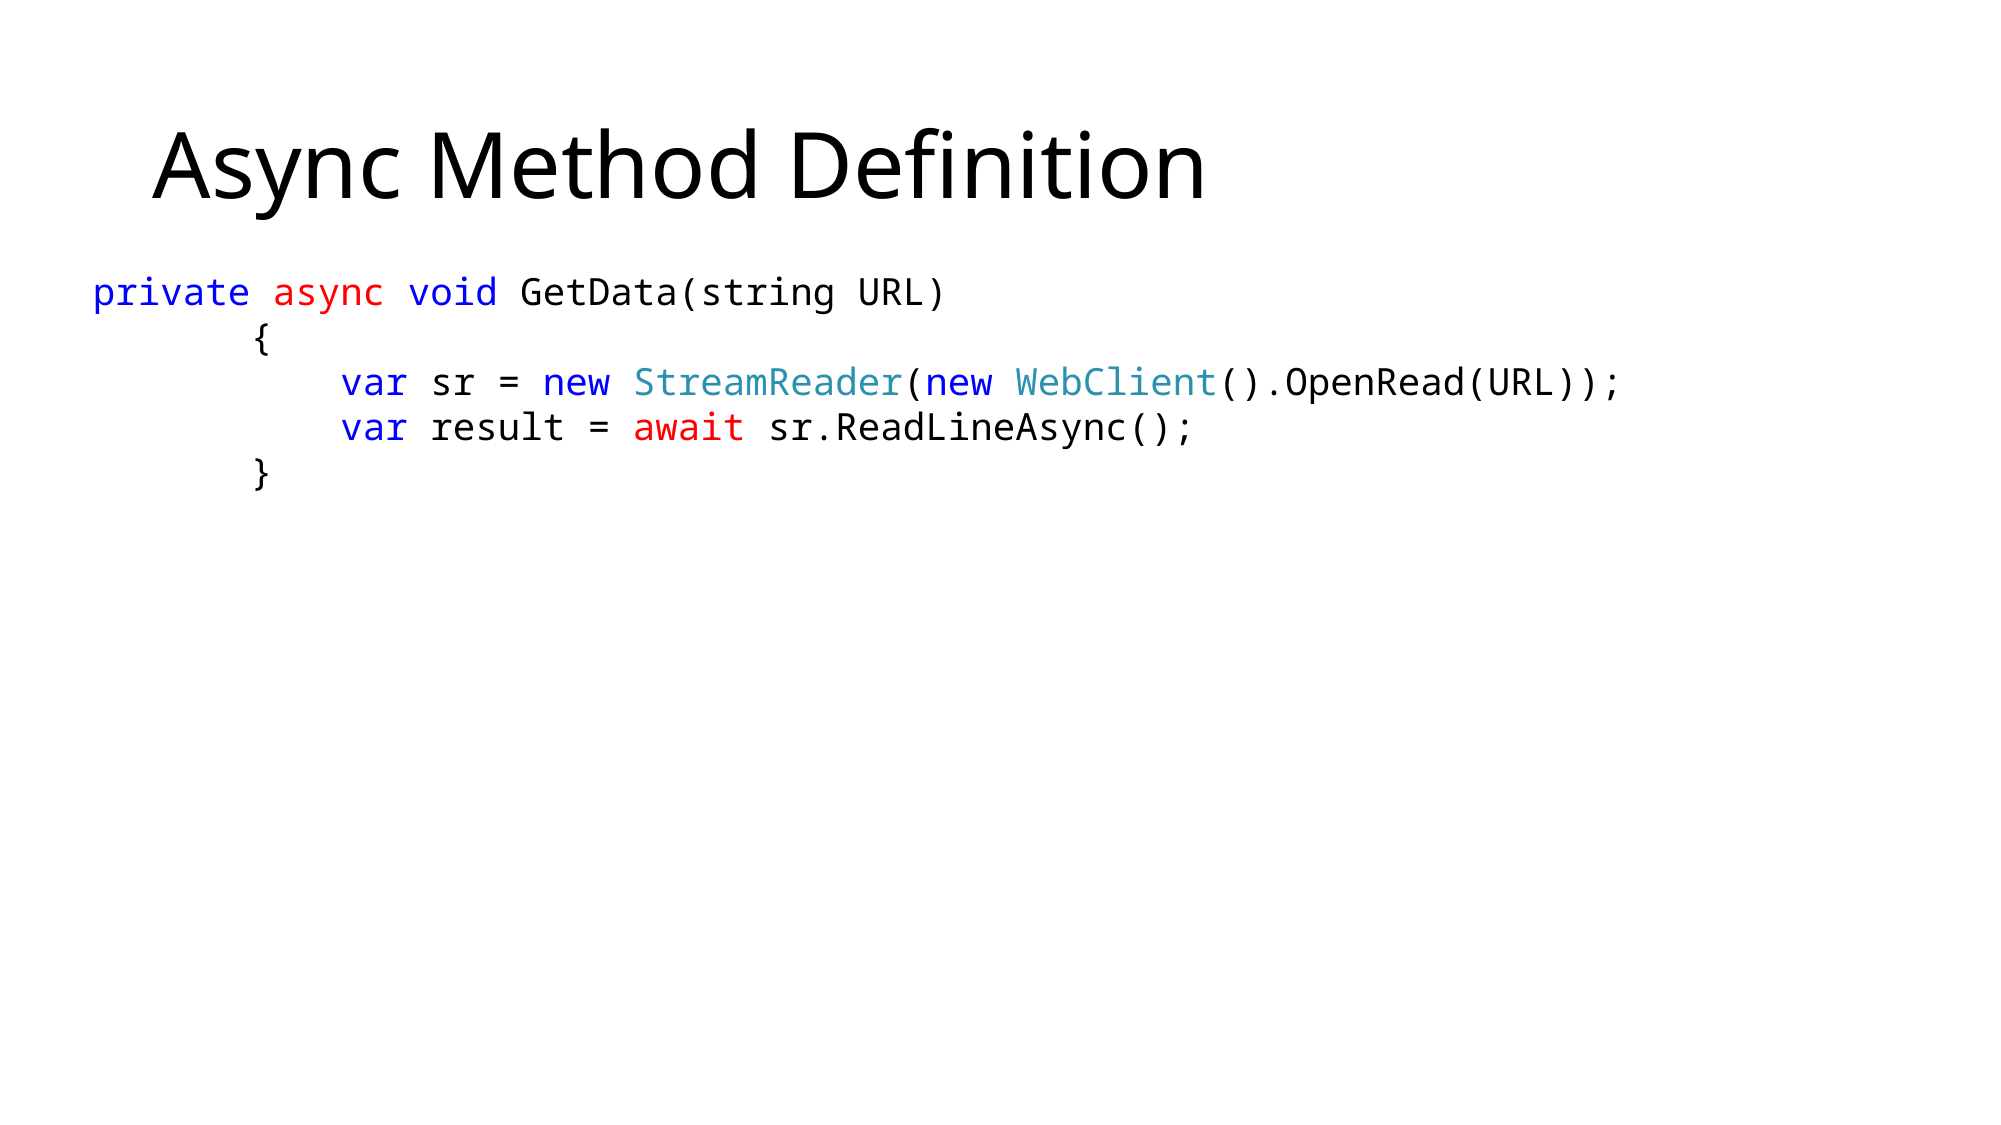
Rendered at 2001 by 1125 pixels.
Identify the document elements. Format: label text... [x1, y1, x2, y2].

title Async Method Definition [137, 59, 1863, 260]
text_box private async void GetData(string URL) { var sr = new StreamReader(new WebClient().OpenRead(URL)); var result = await sr.ReadLineAsync(); } [55, 260, 1977, 501]
